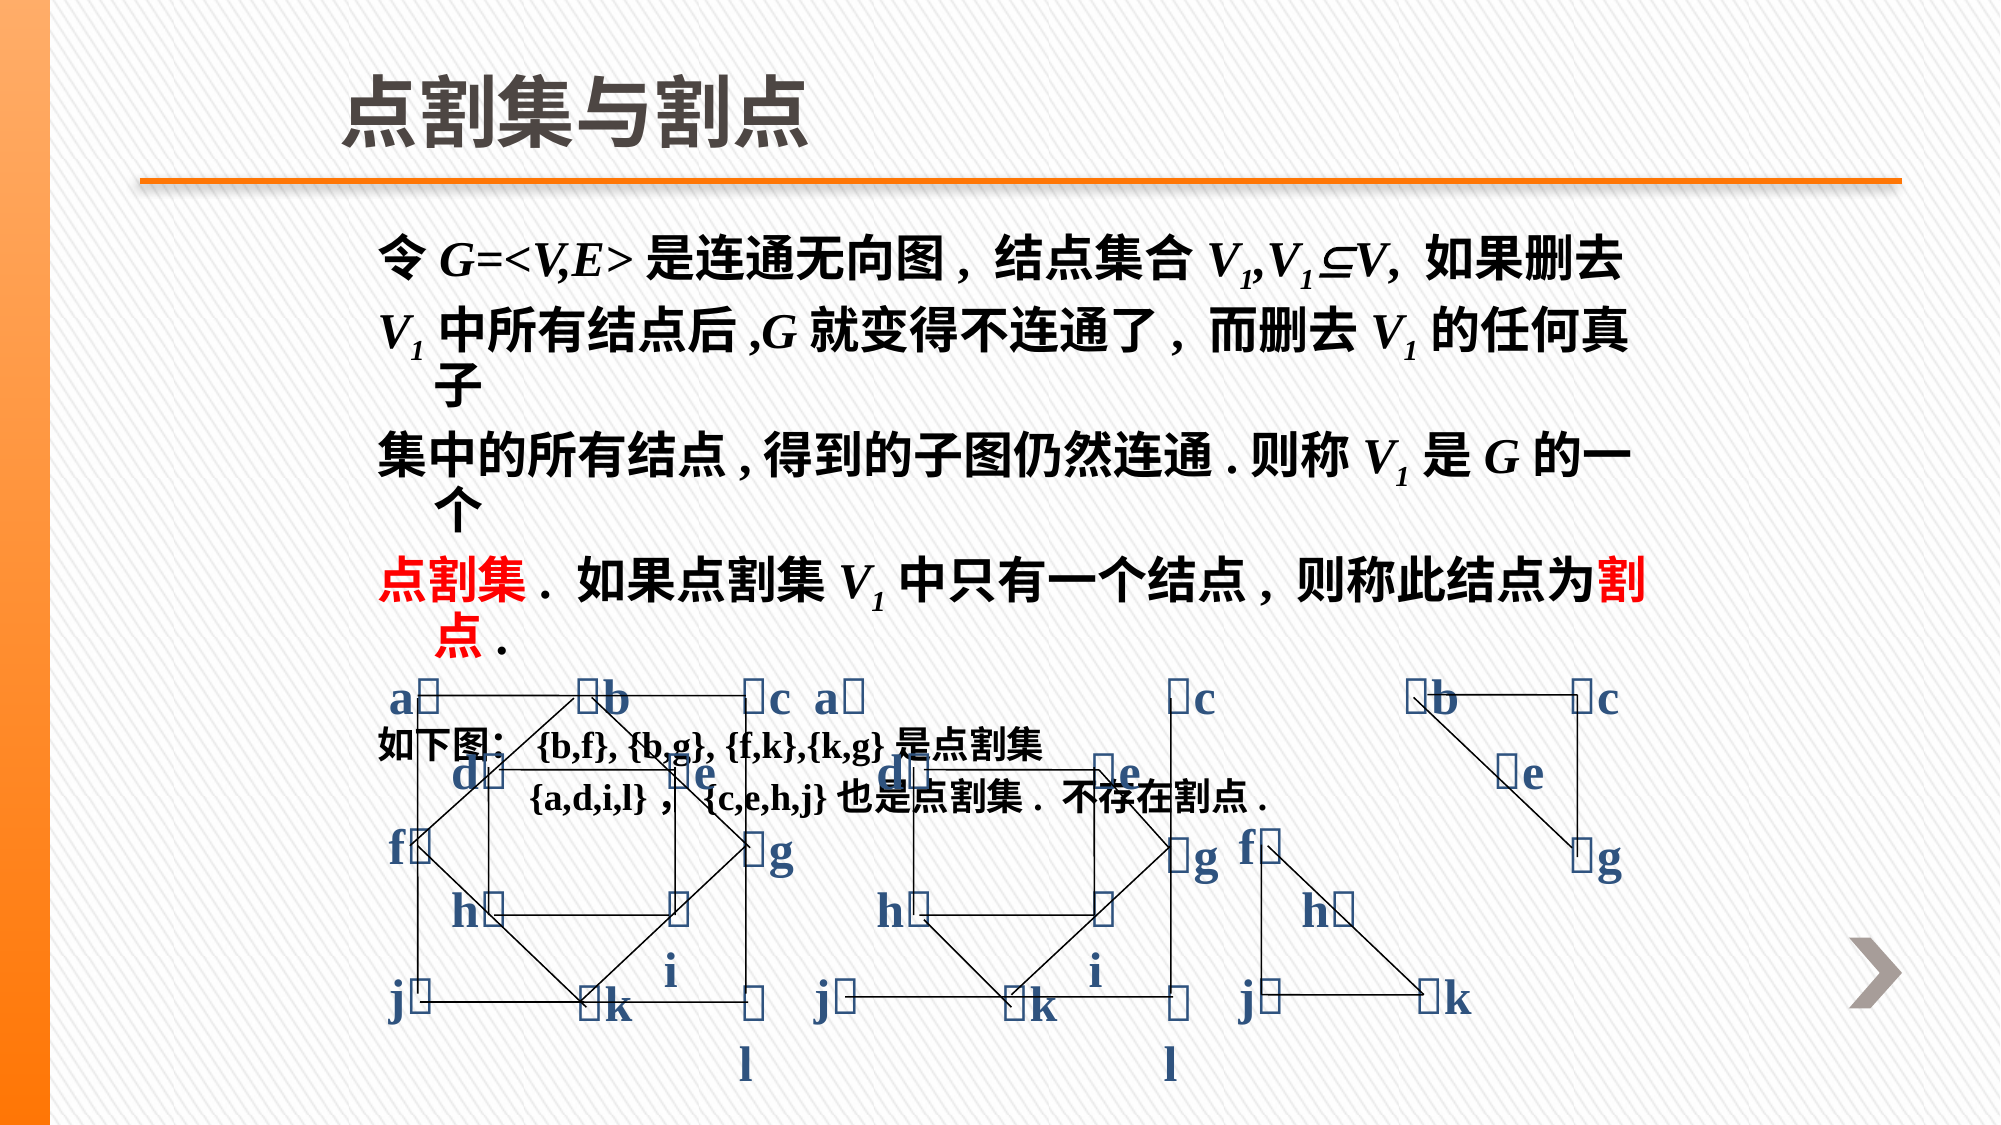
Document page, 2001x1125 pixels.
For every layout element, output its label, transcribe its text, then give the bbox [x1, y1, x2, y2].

text_box h [1286, 869, 1385, 945]
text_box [812, 656, 1237, 1040]
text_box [373, 656, 812, 1040]
list 令G=<V,E>是连通无向图, 结点集合V1,V1V, 如果删去 V1中所有结点后,G就变得不连通了, 而删去V1的任何真子 集中的所有结点,得到的子图仍然连通.则称V1是G的一个 点割集. 如果点割集V1中只有一个结点, 则称此结点为割点. 如下图：{b,f}, {b,g}, {f,k},{k,g}是点割集 {a,d,i,l}，{c,e,h,j}也是点割集. 不存在割点. [362, 220, 1695, 669]
text_box f [1239, 807, 1313, 882]
title 点割集与割点 [324, 54, 1675, 165]
text_box j [1239, 957, 1313, 1032]
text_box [1386, 656, 1641, 892]
title 几种特殊的图 [0, 281, 50, 285]
text_box k [1398, 957, 1513, 1032]
